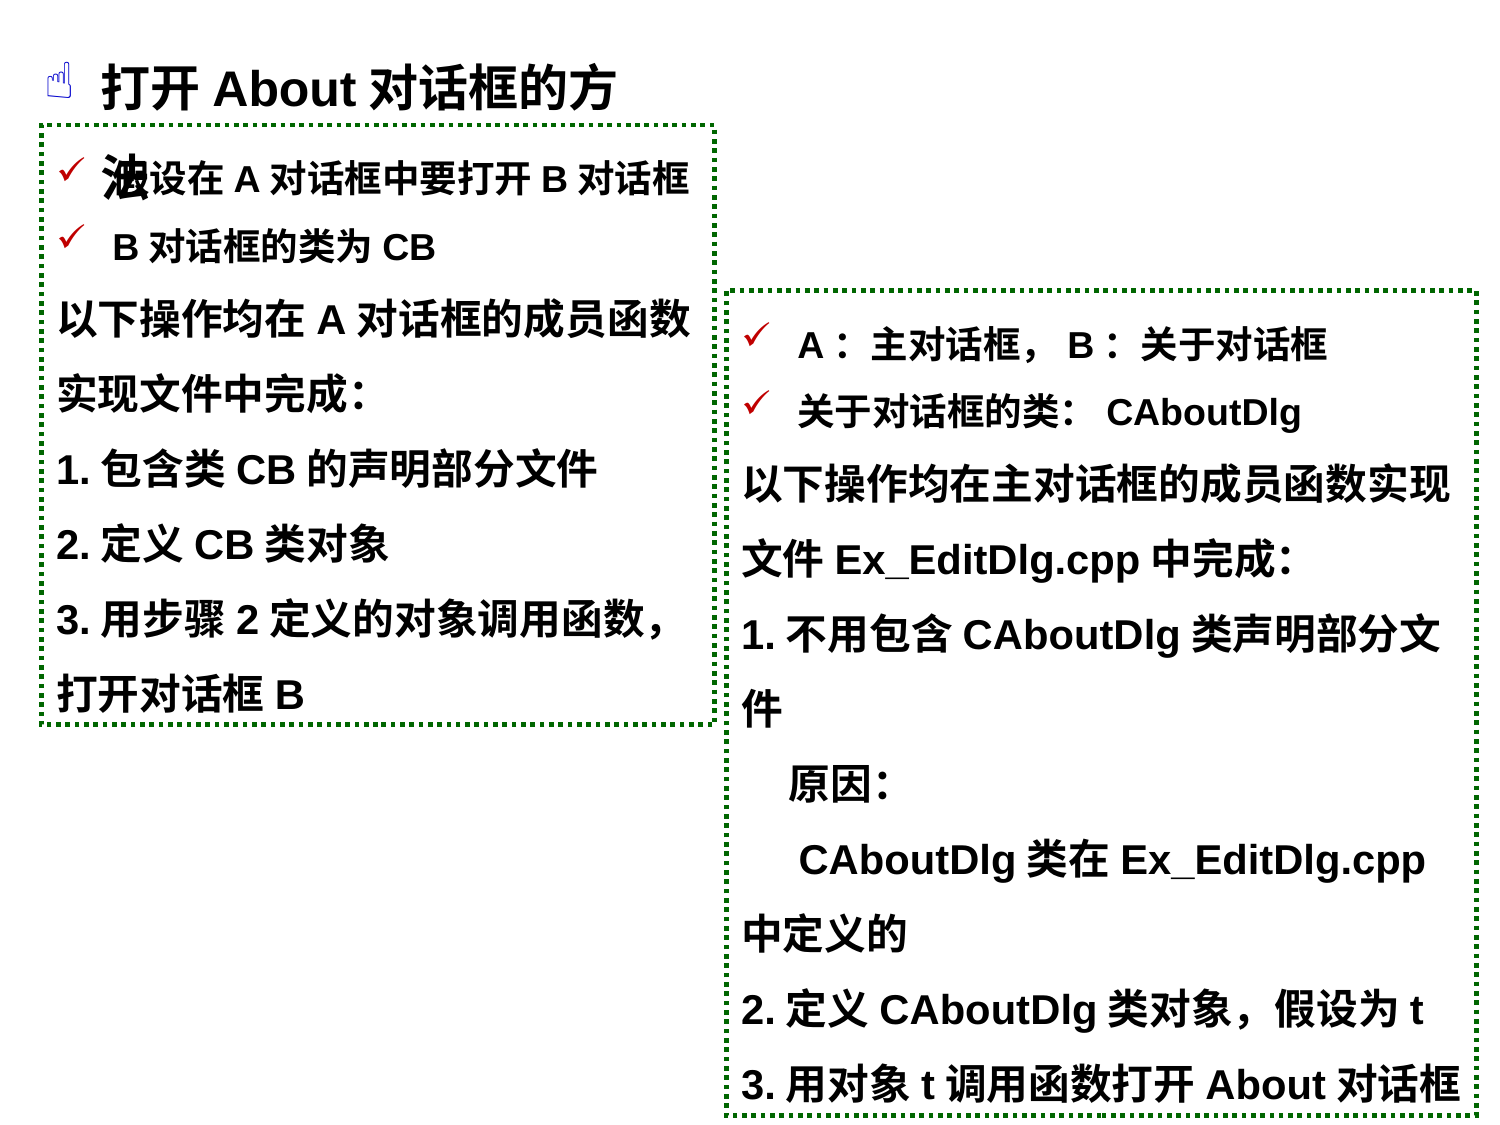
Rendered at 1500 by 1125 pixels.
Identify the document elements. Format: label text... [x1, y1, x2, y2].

text_box A：主对话框，B：关于对话框 关于对话框的类：CAboutDlg 以下操作均在主对话框的成员函数实现文件Ex_EditDlg.cpp中完成： 1.不用包含CAboutDlg类声明部分文件 原因： CAboutDlg类在Ex_EditDlg.cpp中定义的 2.定义CAboutDlg类对象，假设为t 3.用对象t调用函数打开About对话框 [726, 290, 1477, 1116]
text_box 假设在A对话框中要打开B对话框 B对话框的类为CB 以下操作均在A对话框的成员函数实现文件中完成： 1.包含类CB的声明部分文件 2.定义CB类对象 3.用步骤2定义的对象调用函数，打开对话框B [41, 125, 715, 725]
text_box 打开About对话框的方法 [29, 19, 680, 214]
